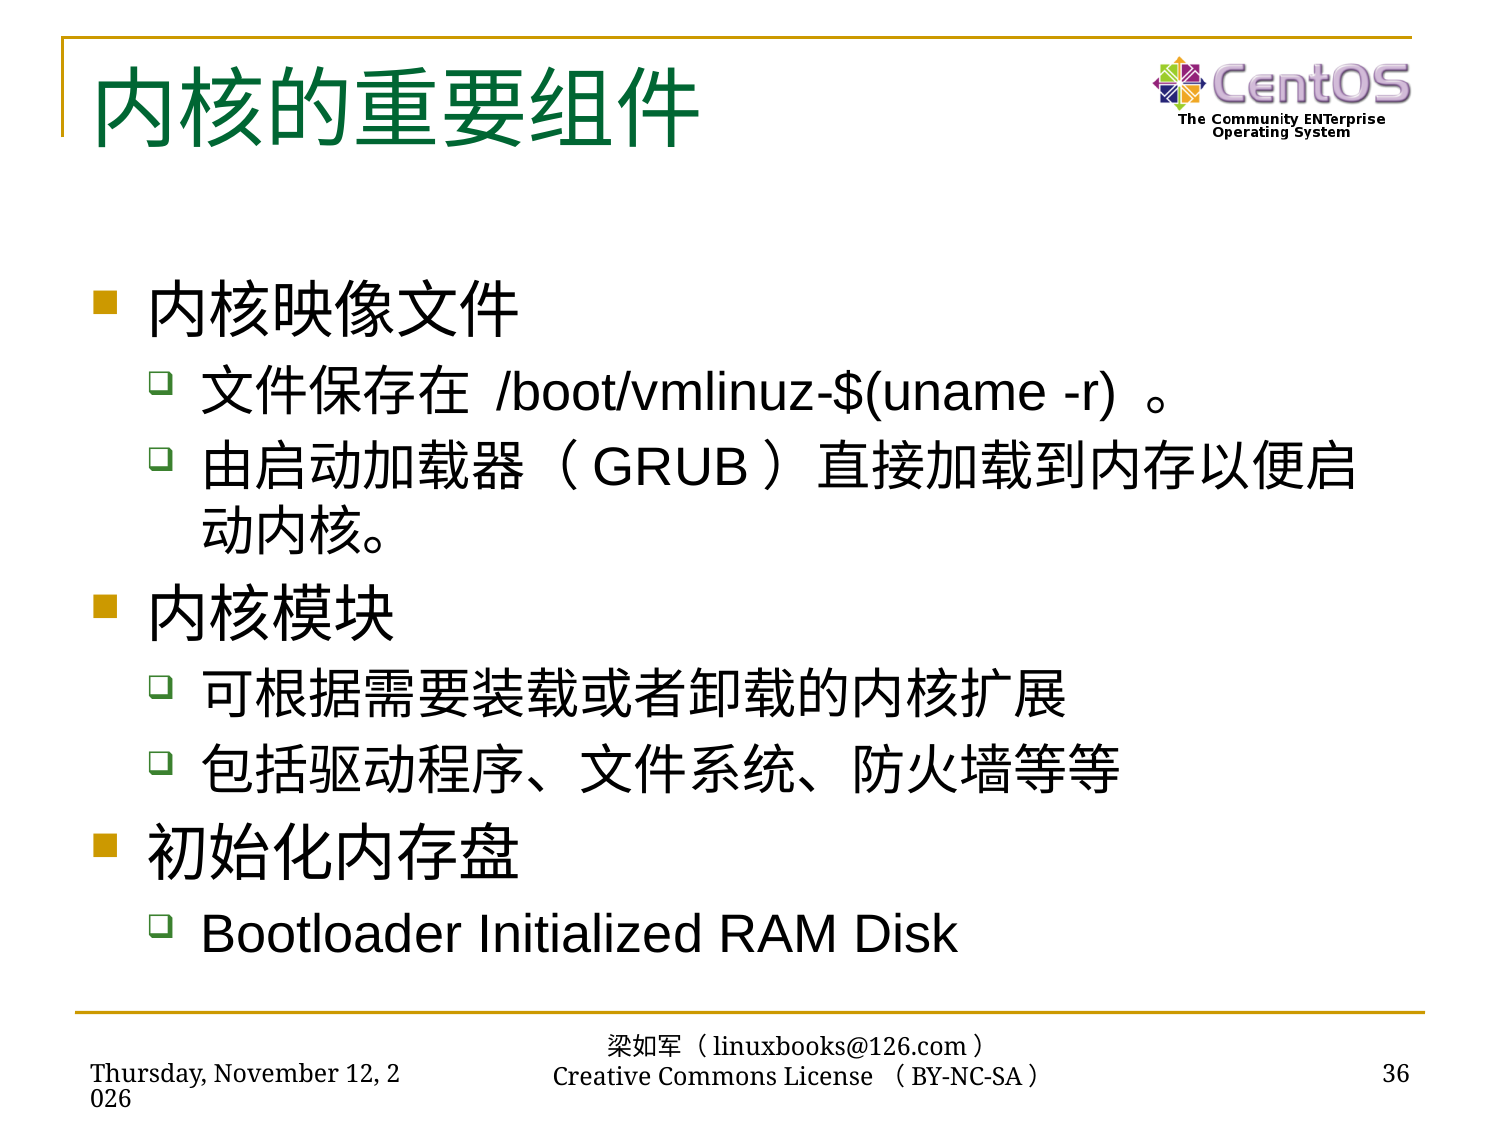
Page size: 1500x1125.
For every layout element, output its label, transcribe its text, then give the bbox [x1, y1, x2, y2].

list 内核映像文件 文件保存在 /boot/vmlinuz-$(uname -r) 。 由启动加载器（GRUB）直接加载到内存以便启动内核。 内核模块 可根据需要装载或者卸载的内核扩展 包括驱动程序、文件系统、防火墙等等 初始化内存盘 Bootloader Initialized RAM Disk [74, 262, 1426, 1006]
title 内核的重要组件 [74, 45, 1426, 233]
footer 梁如军（linuxbooks@126.com） Creative Commons License（BY-NC-SA） [359, 1022, 1247, 1099]
slide_number 36 [1074, 1023, 1426, 1100]
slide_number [74, 1023, 426, 1100]
